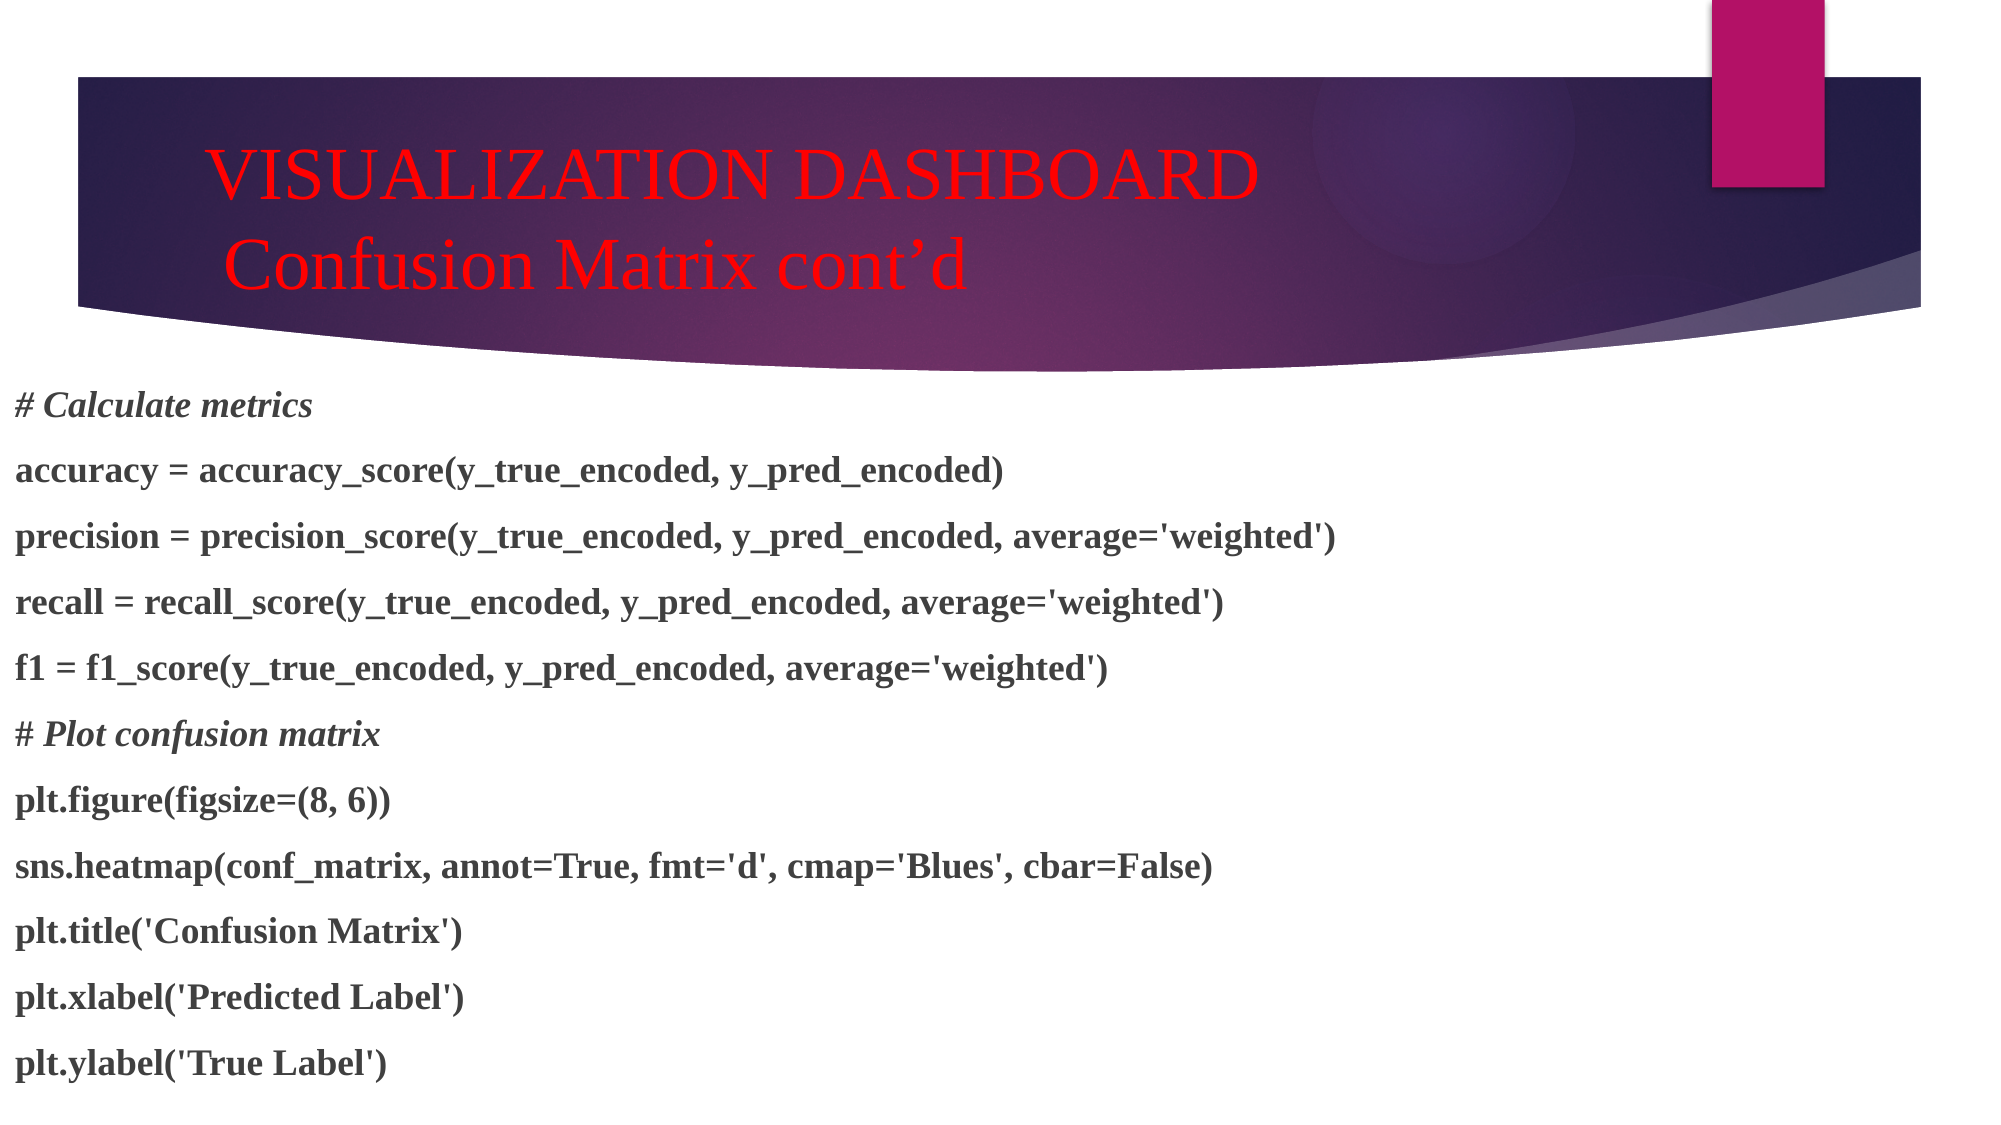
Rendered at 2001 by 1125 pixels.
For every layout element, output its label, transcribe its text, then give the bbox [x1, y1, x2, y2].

list # Calculate metrics accuracy = accuracy_score(y_true_encoded, y_pred_encoded) precision = precision_score(y_true_encoded, y_pred_encoded, average='weighted') recall = recall_score(y_true_encoded, y_pred_encoded, average='weighted') f1 = f1_score(y_true_encoded, y_pred_encoded, average='weighted') # Plot confusion matrix plt.figure(figsize=(8, 6)) sns.heatmap(conf_matrix, annot=True, fmt='d', cmap='Blues', cbar=False) plt.title('Confusion Matrix') plt.xlabel('Predicted Label') plt.ylabel('True Label') [0, 372, 2000, 1125]
title VISUALIZATION DASHBOARD Confusion Matrix cont’d [189, 89, 1627, 340]
